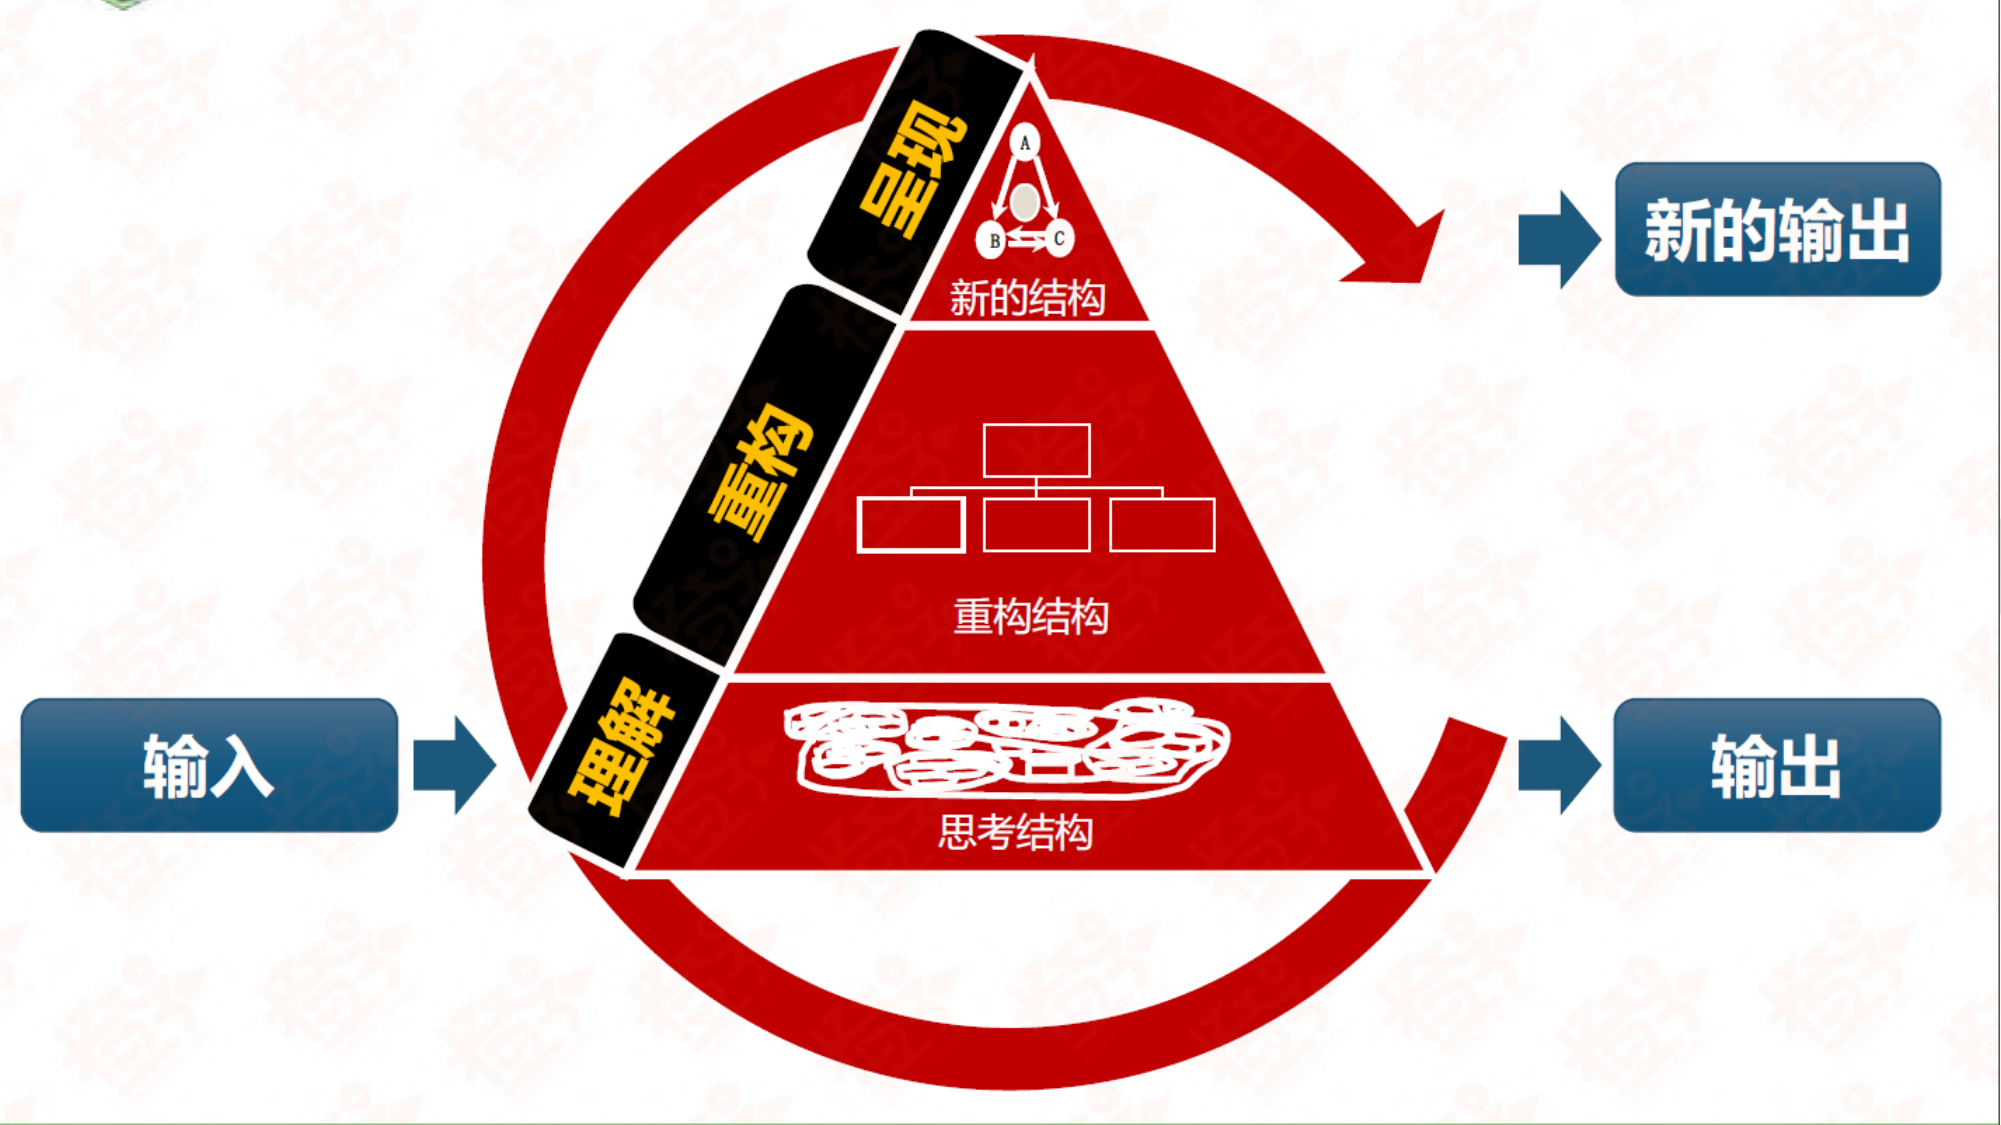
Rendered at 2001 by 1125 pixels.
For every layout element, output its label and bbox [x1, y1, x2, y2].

list [0, 0, 2000, 1125]
